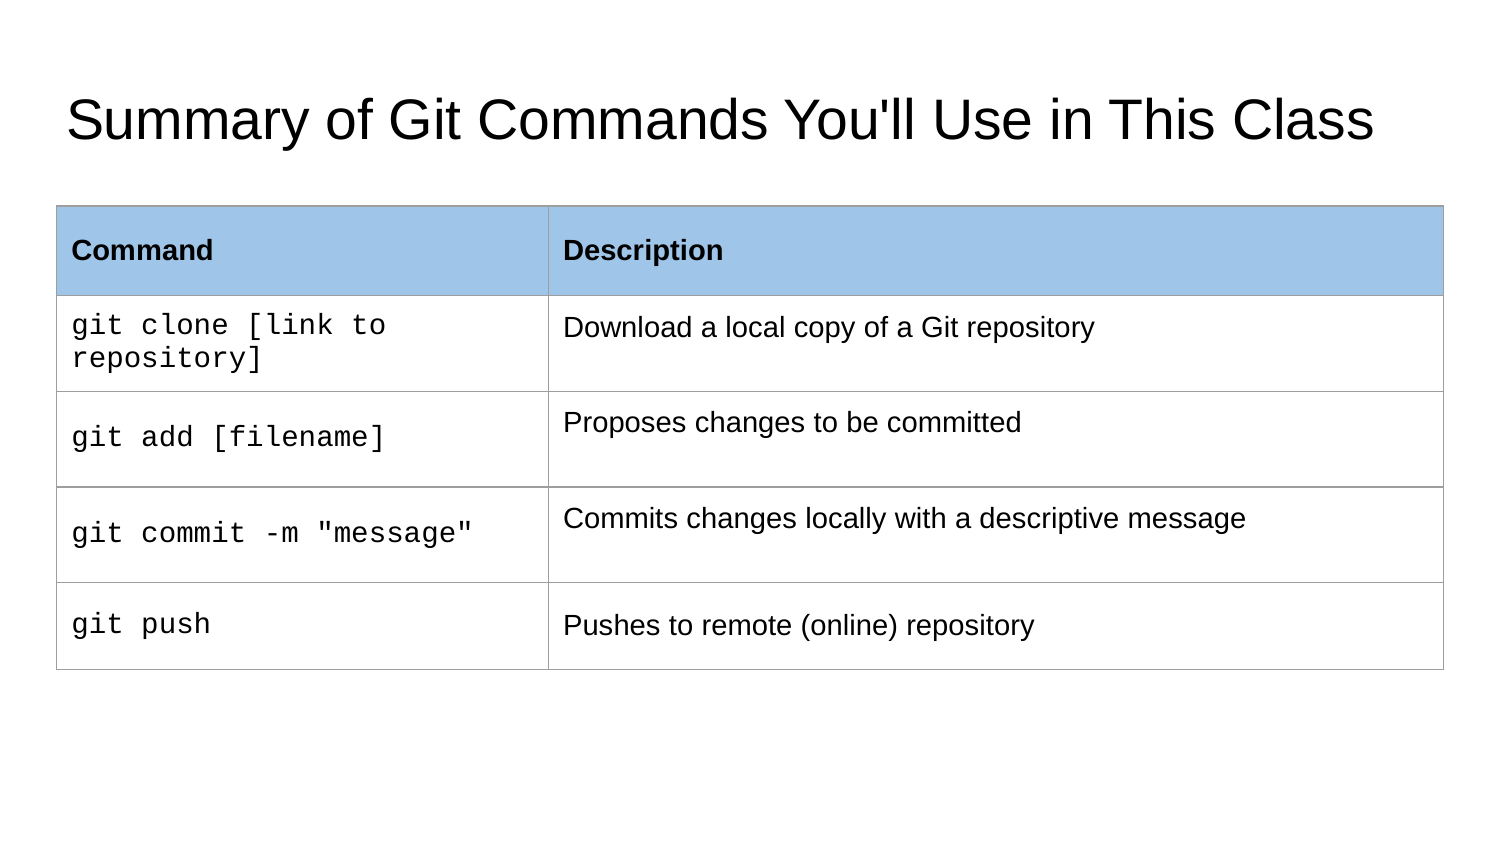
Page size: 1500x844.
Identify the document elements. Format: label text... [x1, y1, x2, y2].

table_cell Pushes to remote (online) repository [549, 583, 1443, 669]
table_cell git clone [link to repository] [57, 296, 548, 391]
title Summary of Git Commands You'll Use in This Class [51, 72, 1449, 167]
table_cell Download a local copy of a Git repository [549, 296, 1443, 391]
table_cell Commits changes locally with a descriptive message [549, 488, 1443, 582]
table_header Description [549, 207, 1443, 295]
table_header Command [57, 207, 548, 295]
table_cell git commit -m "message" [57, 488, 548, 582]
table_cell Proposes changes to be committed [549, 392, 1443, 486]
table_cell git add [filename] [57, 392, 548, 486]
table_cell git push [57, 583, 548, 669]
